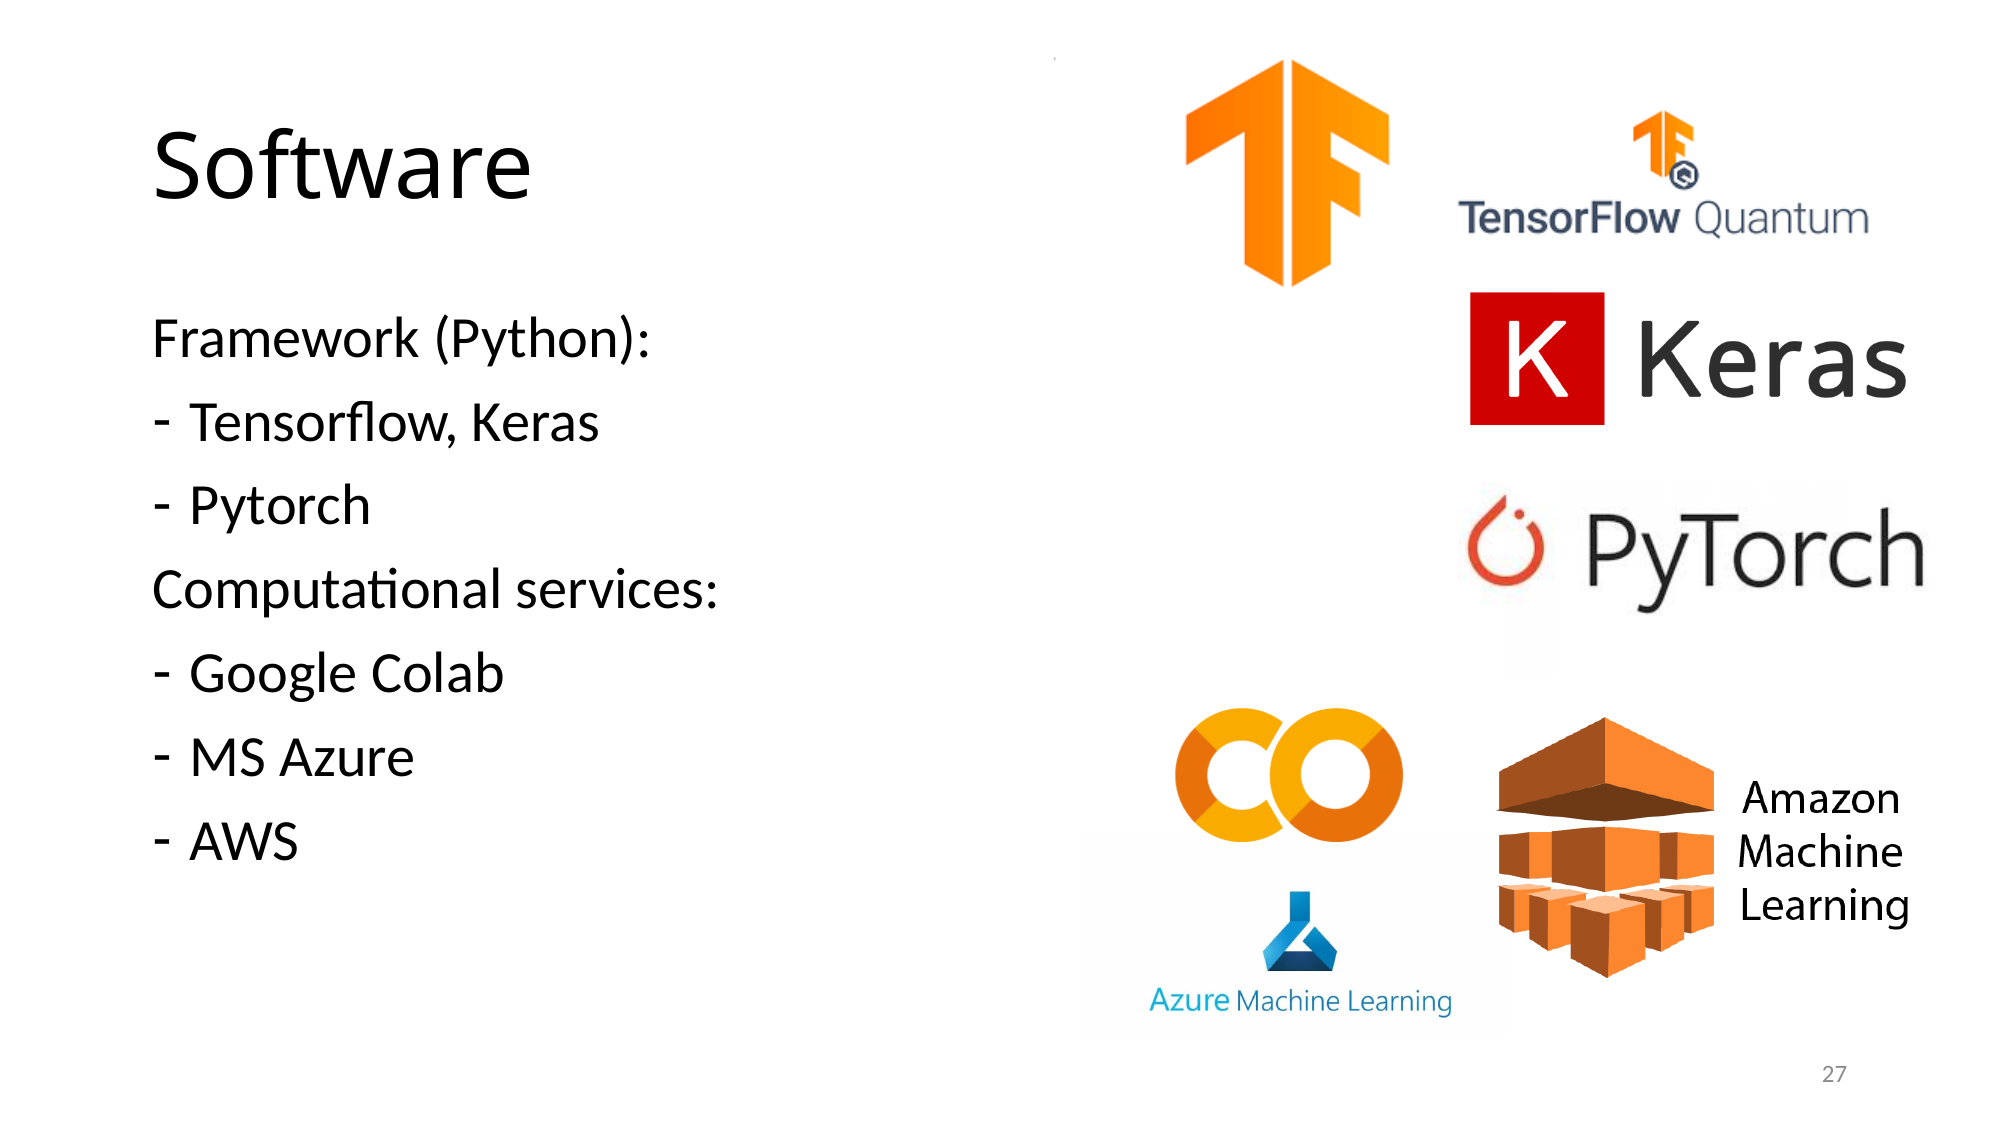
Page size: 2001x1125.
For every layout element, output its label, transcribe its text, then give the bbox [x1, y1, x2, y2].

list Framework (Python): Tensorflow, Keras Pytorch Computational services: Google Colab MS Azure AWS [137, 299, 1863, 1014]
title Software [137, 59, 1054, 278]
picture [1054, 42, 1938, 427]
slide_number 27 [1412, 1042, 1863, 1103]
picture [1081, 643, 1916, 1036]
picture [1458, 435, 1938, 675]
